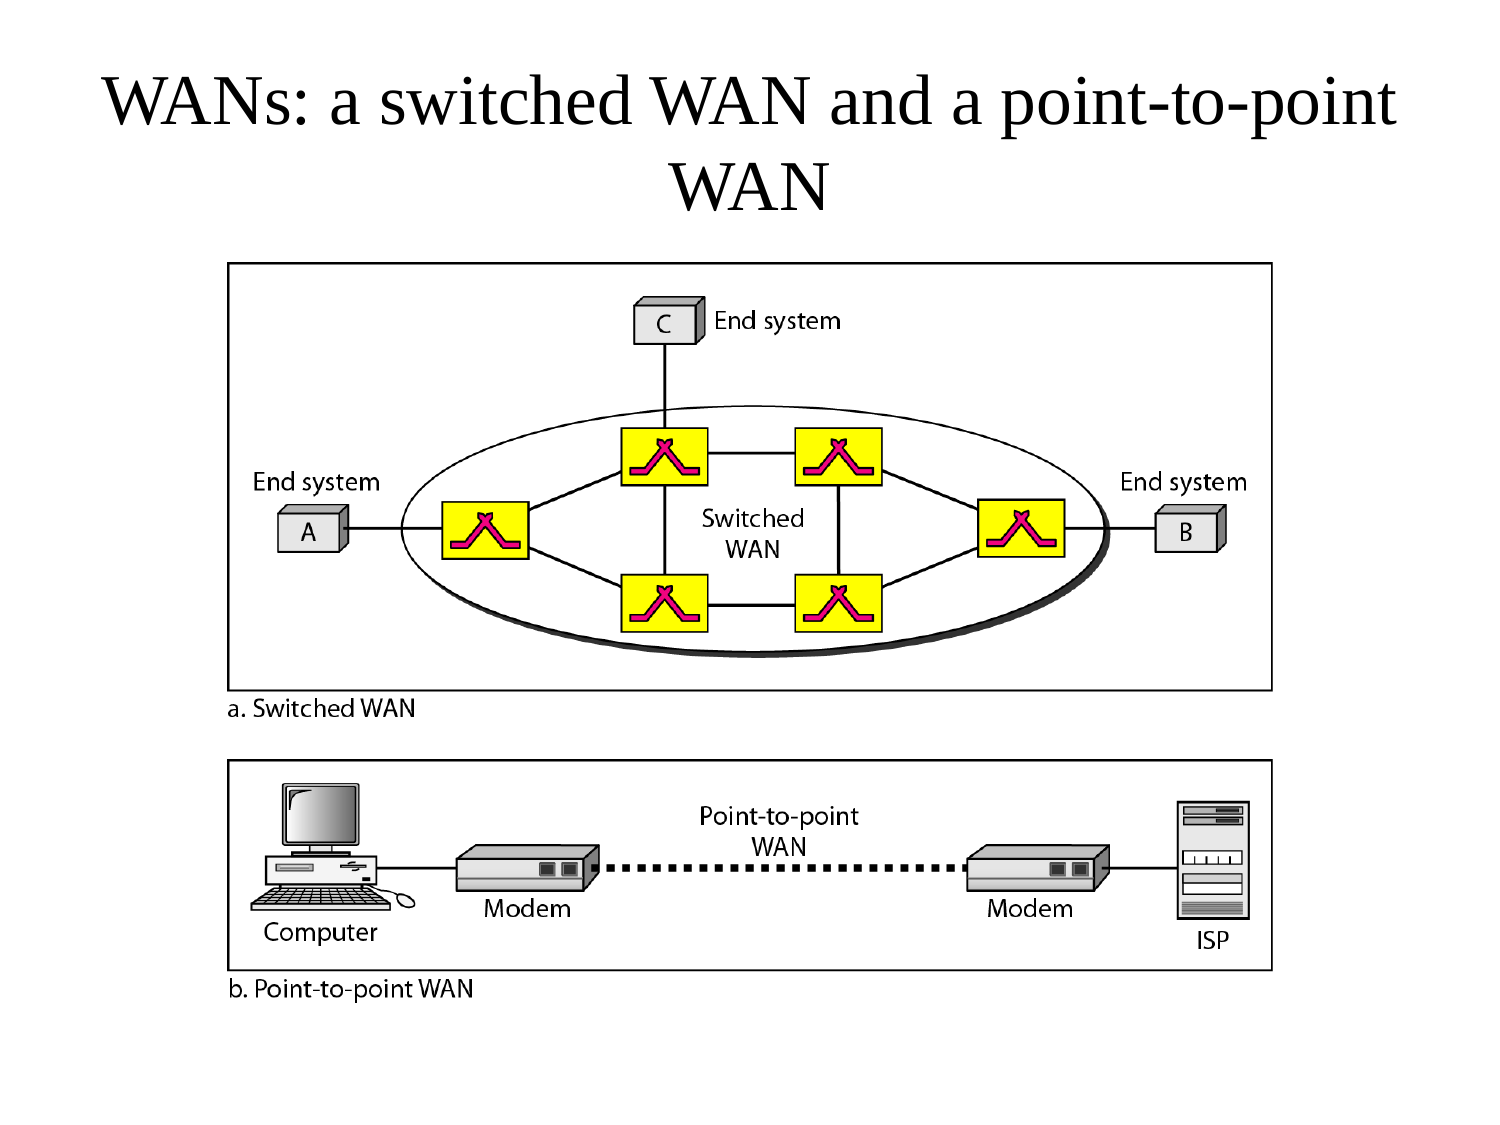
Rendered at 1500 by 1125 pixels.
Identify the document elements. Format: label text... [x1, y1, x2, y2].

title WANs: a switched WAN and a point-to-point WAN [75, 45, 1425, 233]
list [227, 262, 1273, 1006]
